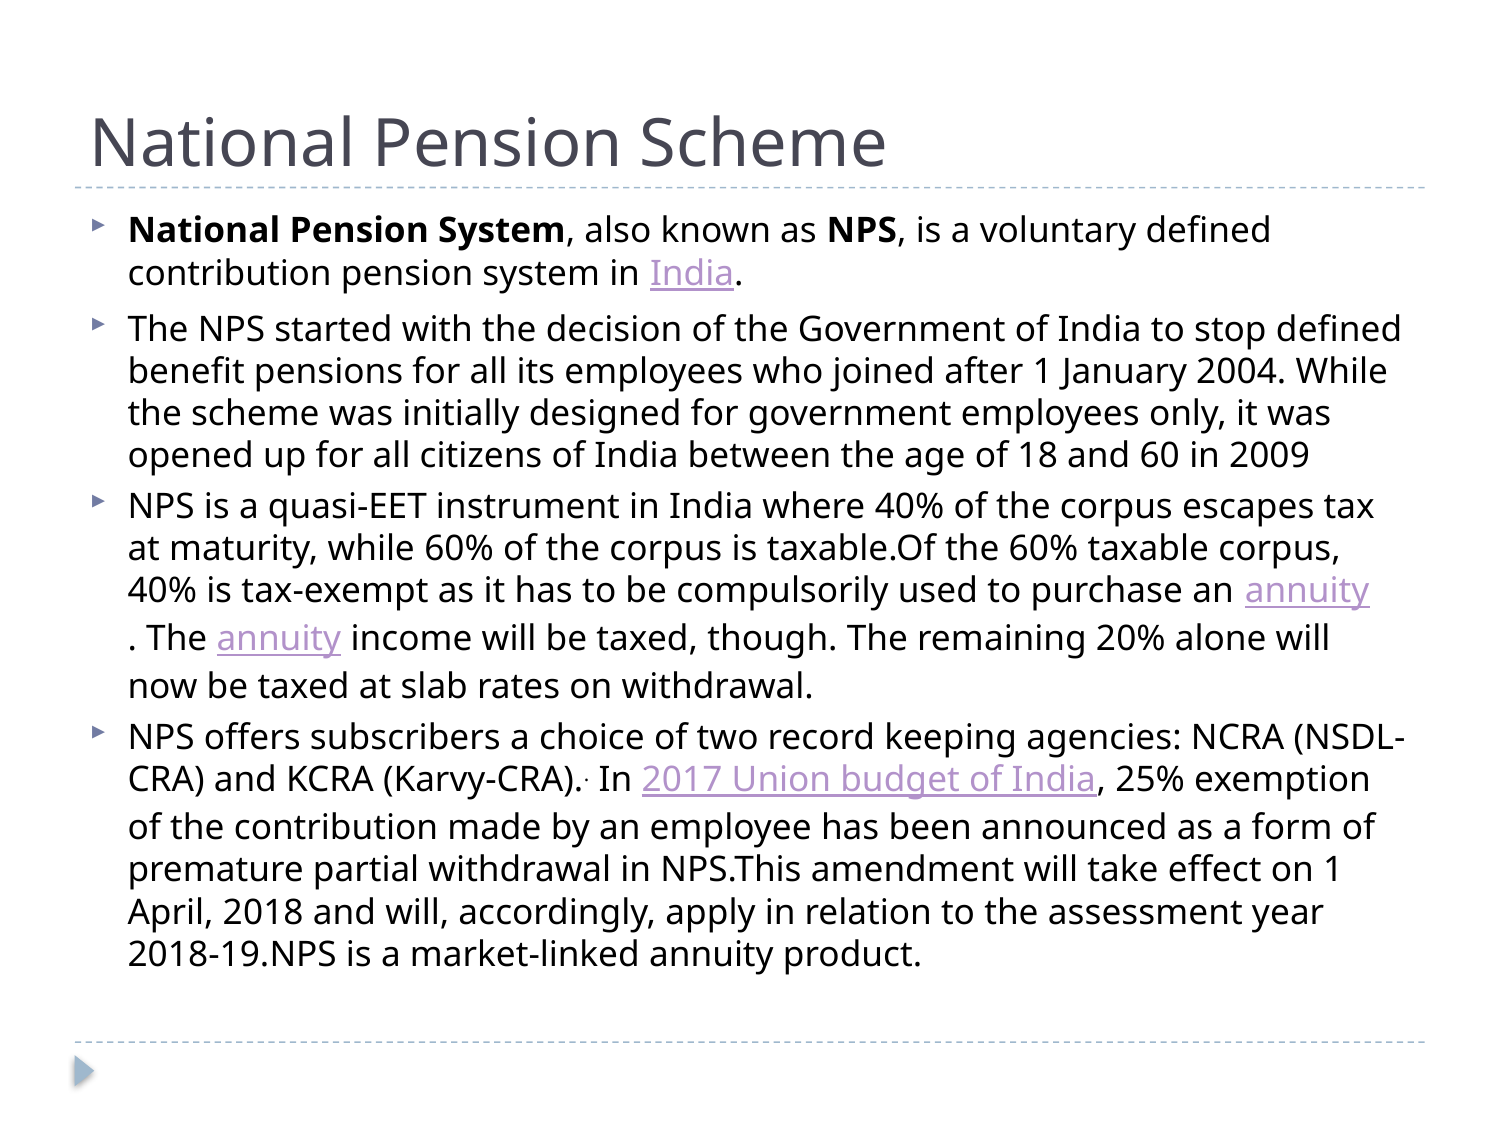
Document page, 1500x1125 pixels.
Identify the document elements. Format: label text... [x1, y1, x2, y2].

title National Pension Scheme [75, 24, 1425, 188]
list National Pension System, also known as NPS, is a voluntary defined contribution pension system in India. The NPS started with the decision of the Government of India to stop defined benefit pensions for all its employees who joined after 1 January 2004. While the scheme was initially designed for government employees only, it was opened up for all citizens of India between the age of 18 and 60 in 2009 NPS is a quasi-EET instrument in India where 40% of the corpus escapes tax at maturity, while 60% of the corpus is taxable.Of the 60% taxable corpus, 40% is tax-exempt as it has to be compulsorily used to purchase an annuity. The annuity income will be taxed, though. The remaining 20% alone will now be taxed at slab rates on withdrawal. NPS offers subscribers a choice of two record keeping agencies: NCRA (NSDL-CRA) and KCRA (Karvy-CRA).. In 2017 Union budget of India, 25% exemption of the contribution made by an employee has been announced as a form of premature partial withdrawal in NPS.This amendment will take effect on 1 April, 2018 and will, accordingly, apply in relation to the assessment year 2018-19.NPS is a market-linked annuity product. [75, 200, 1425, 1010]
